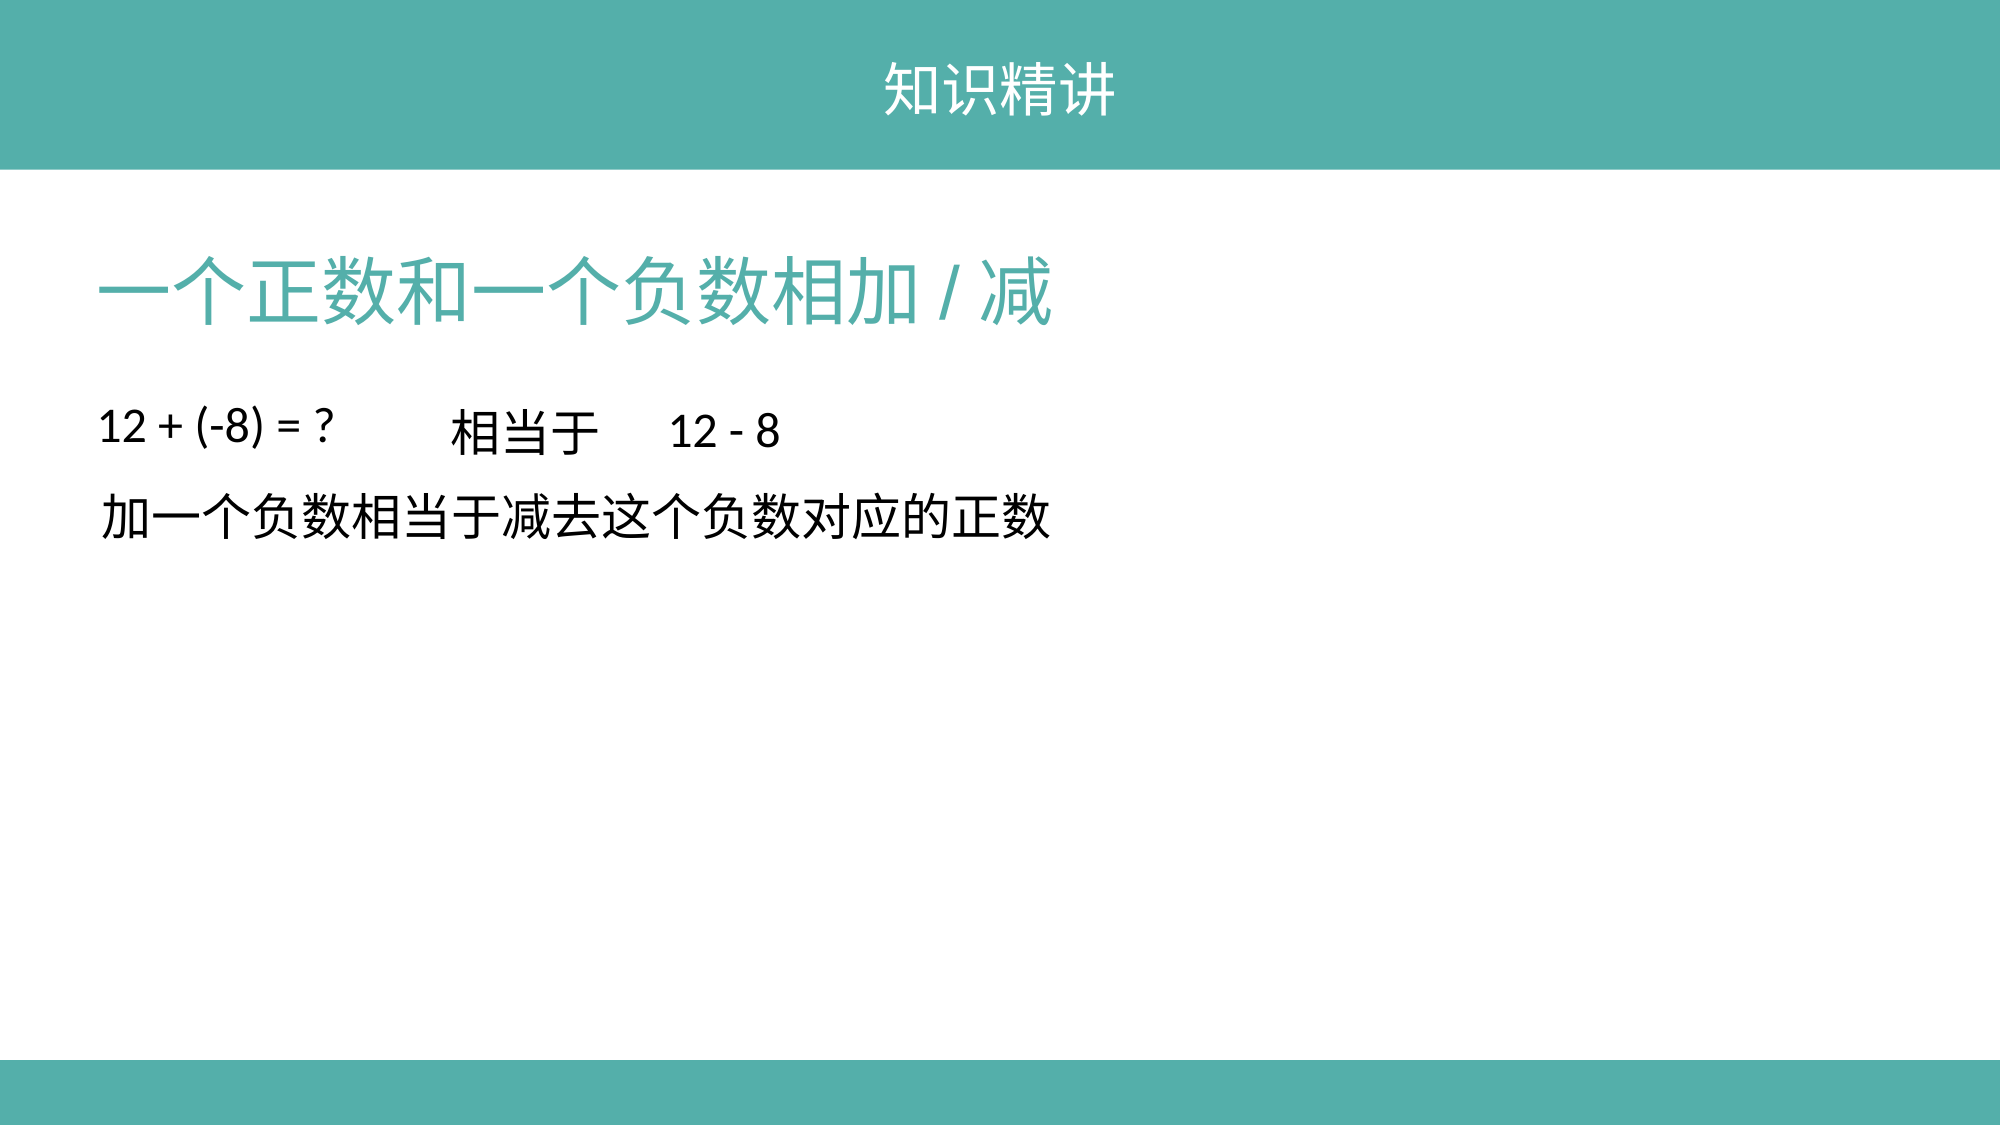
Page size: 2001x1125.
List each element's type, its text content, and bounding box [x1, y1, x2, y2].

text_box 相当于 [435, 393, 621, 469]
text_box 知识精讲 [838, 45, 1162, 131]
text_box 一个正数和一个负数相加/减 [81, 237, 1082, 342]
text_box [0, 169, 2000, 1061]
text_box 12 - 8 [652, 390, 1007, 477]
text_box 12 + (-8) = ? [81, 385, 436, 471]
text_box 加一个负数相当于减去这个负数对应的正数 [86, 478, 1087, 553]
